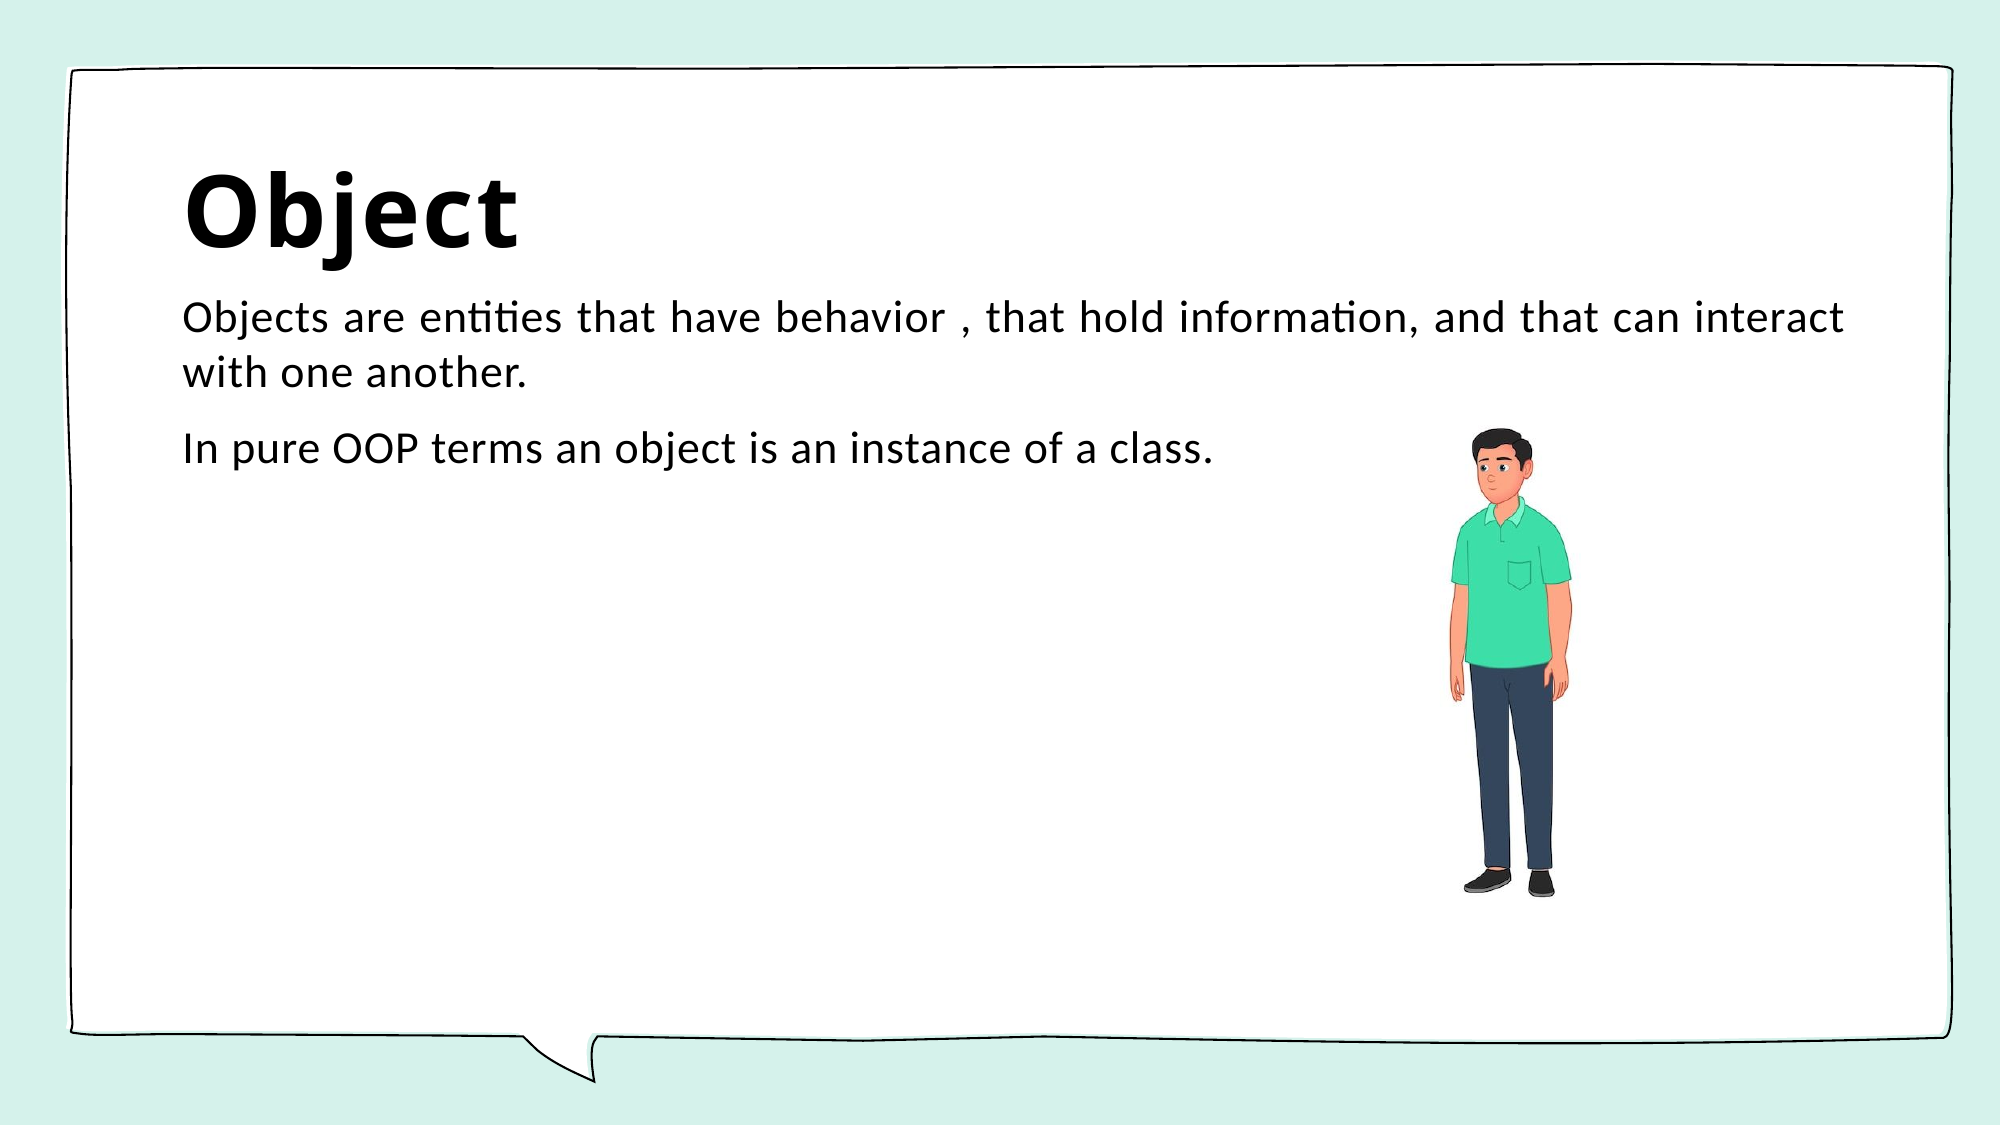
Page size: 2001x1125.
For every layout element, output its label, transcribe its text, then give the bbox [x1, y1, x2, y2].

list Objects are entities that have behavior , that hold information, and that can interact with one another. In pure OOP terms an object is an instance of a class. [167, 279, 1863, 908]
title Object [167, 91, 1863, 279]
picture [1260, 412, 1761, 913]
